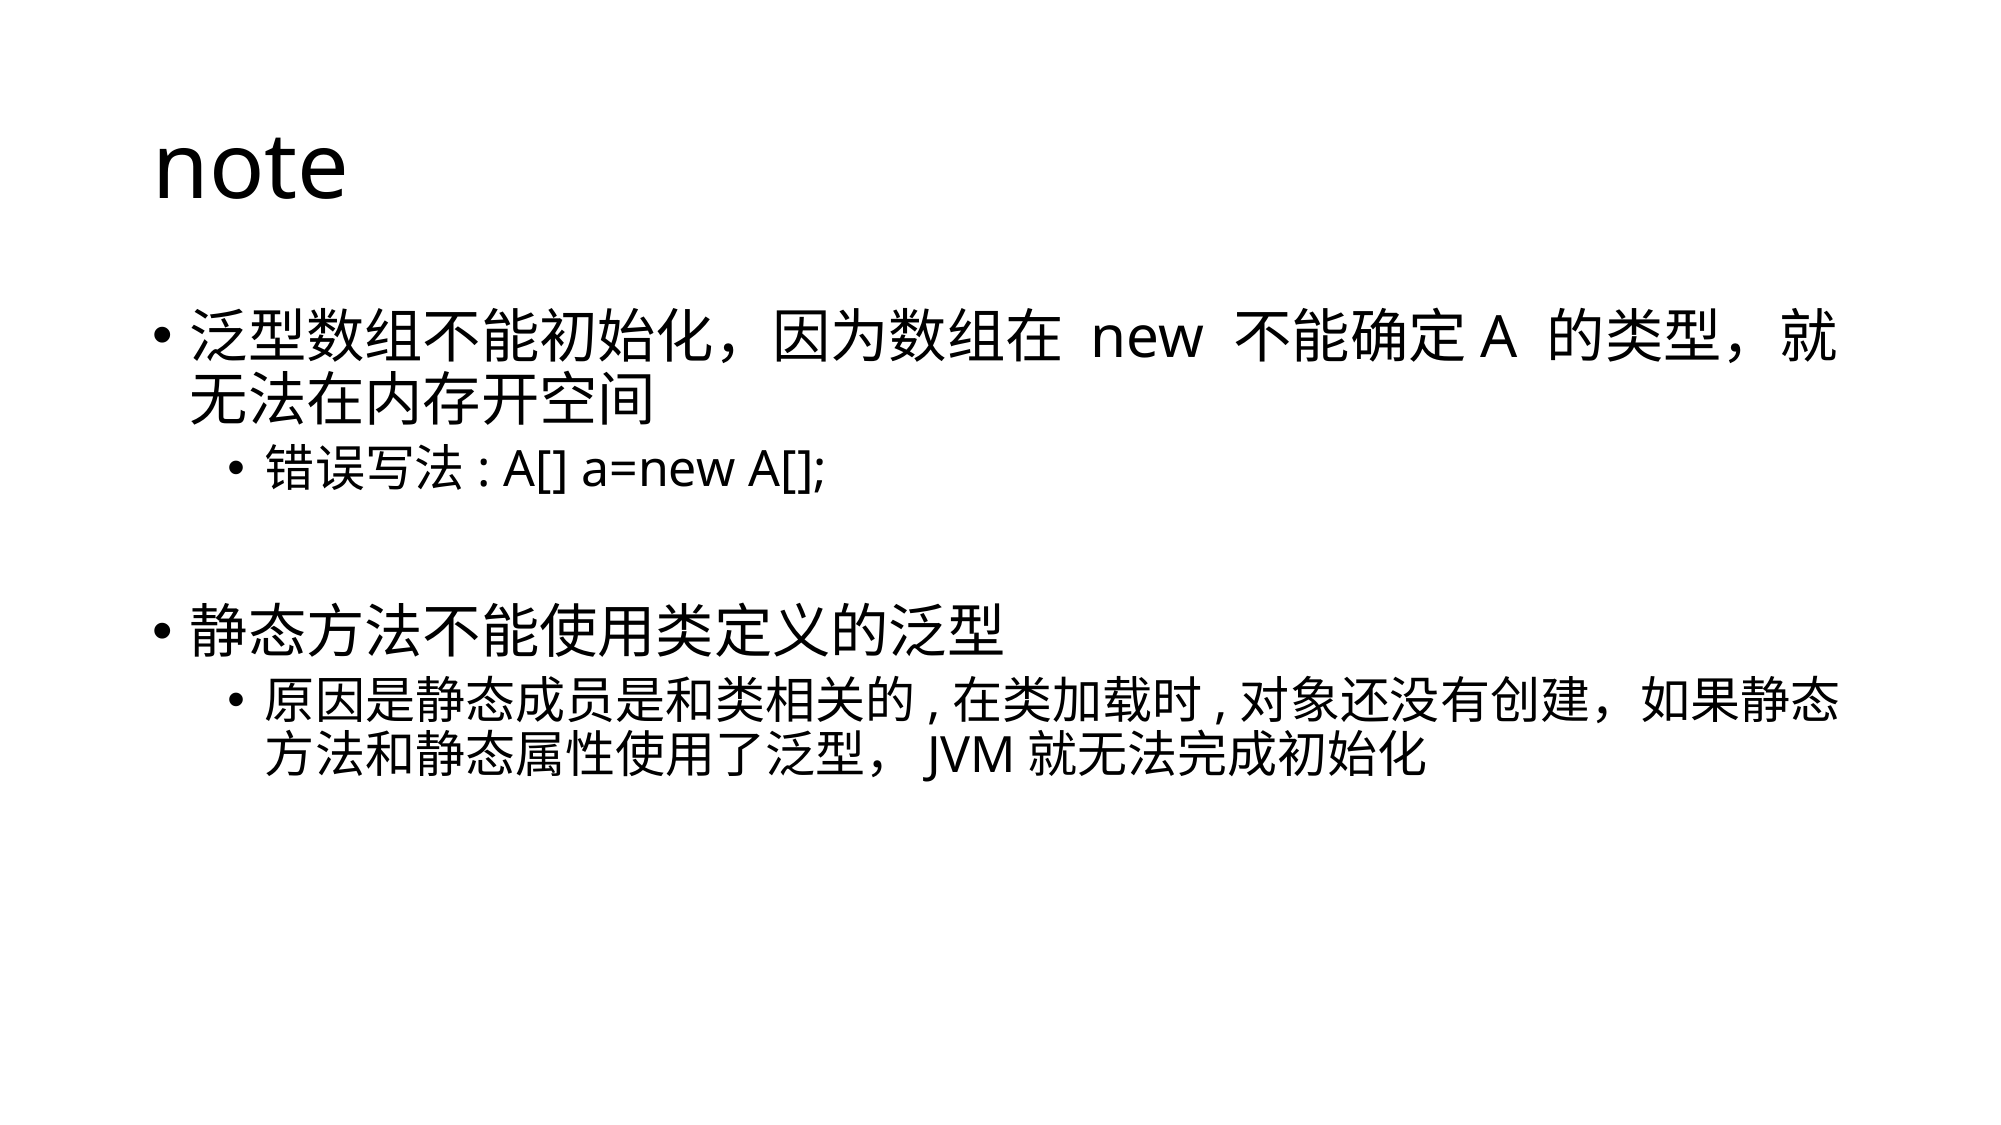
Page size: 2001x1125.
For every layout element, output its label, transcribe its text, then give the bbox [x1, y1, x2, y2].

title note [137, 59, 1863, 278]
list 泛型数组不能初始化，因为数组在 new 不能确定A 的类型，就无法在内存开空间 错误写法: A[] a=new A[]; 静态方法不能使用类定义的泛型 原因是静态成员是和类相关的,在类加载时,对象还没有创建，如果静态方法和静态属性使用了泛型，JVM就无法完成初始化 [137, 299, 1863, 1014]
